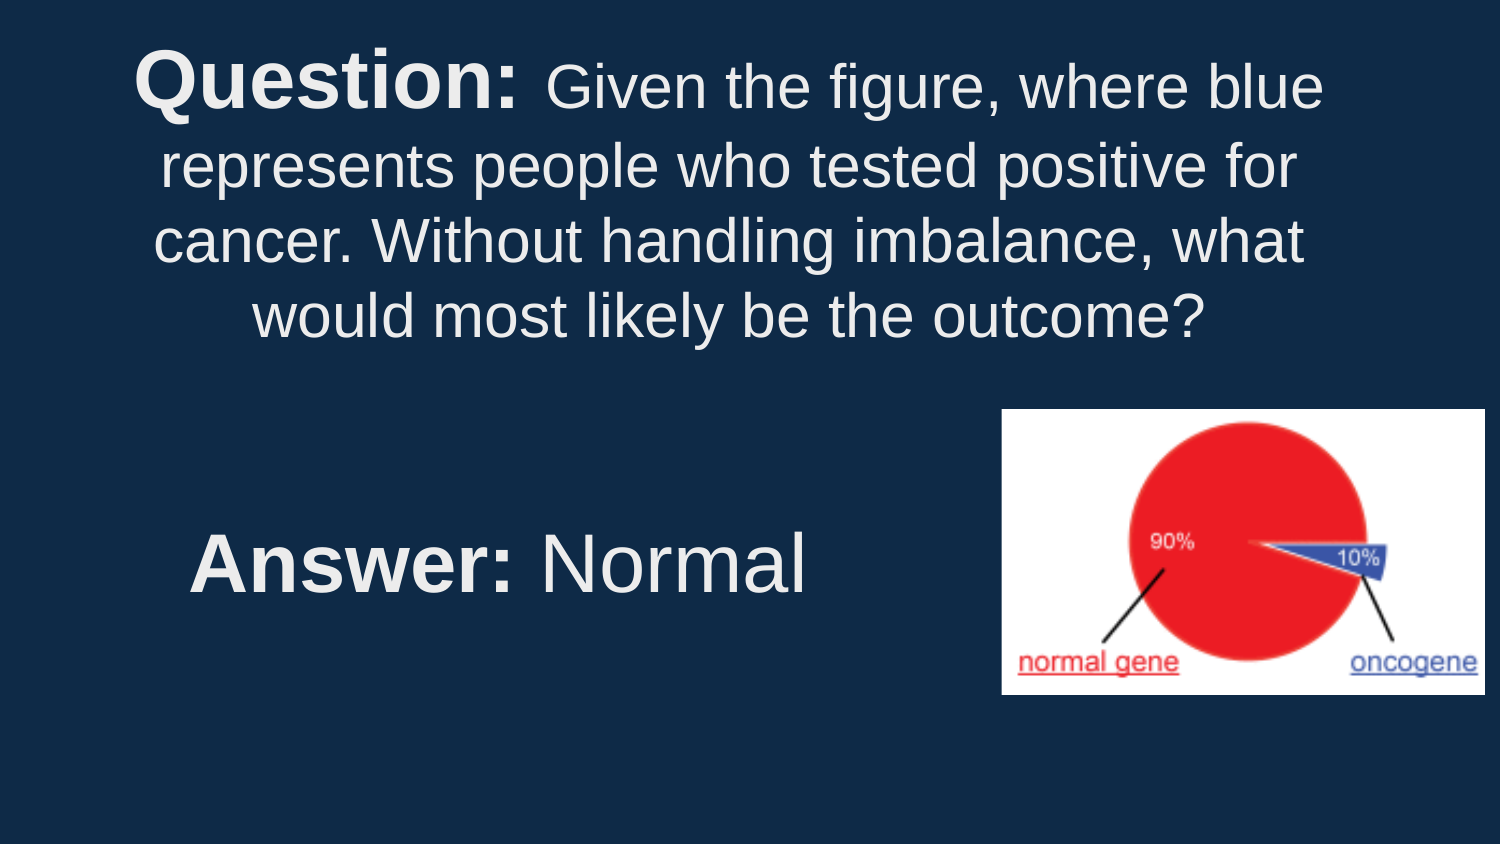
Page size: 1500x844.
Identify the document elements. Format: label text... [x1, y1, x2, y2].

picture [1001, 409, 1486, 695]
text_box Answer: Normal [0, 494, 996, 672]
title Question: Given the figure, where blue represents people who tested positive for cancer. Without handling imbalance, what would most likely be the outcome? [110, 10, 1350, 320]
